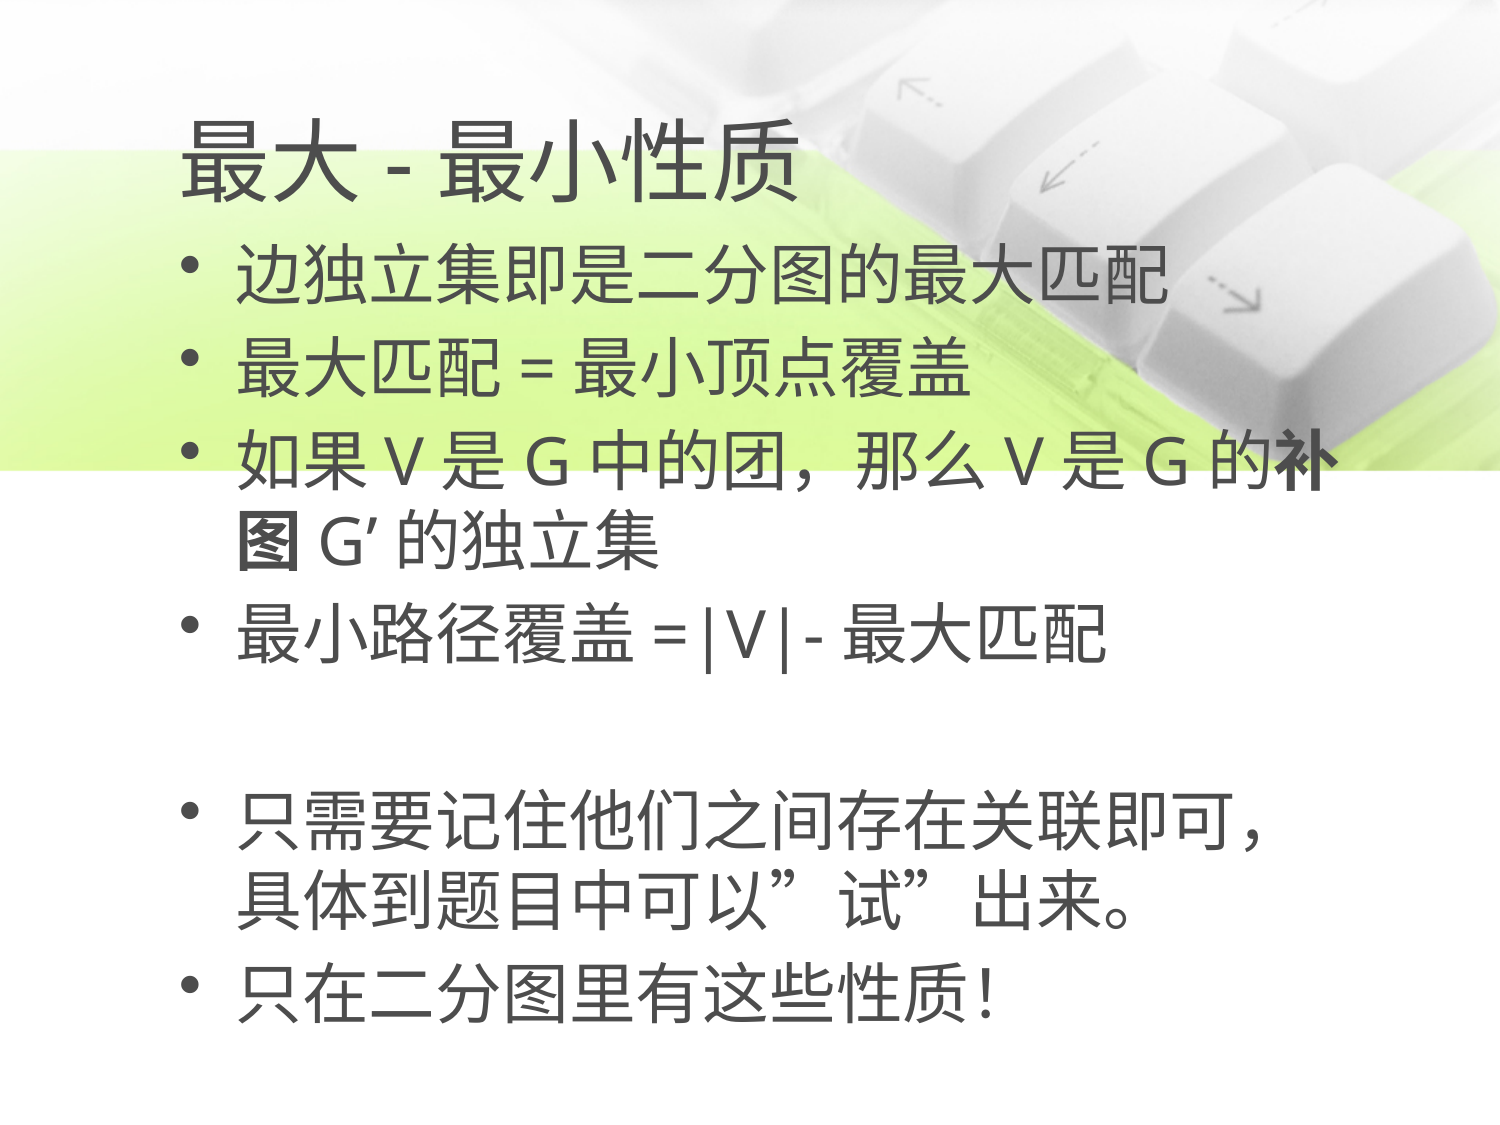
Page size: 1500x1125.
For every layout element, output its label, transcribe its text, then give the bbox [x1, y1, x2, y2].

title 最大-最小性质 [164, 99, 1364, 218]
picture [0, 0, 1500, 1125]
list 边独立集即是二分图的最大匹配 最大匹配=最小顶点覆盖 如果V是G中的团，那么V是G的补图G’的独立集 最小路径覆盖=|V|-最大匹配 只需要记住他们之间存在关联即可，具体到题目中可以”试”出来。 只在二分图里有这些性质！ [164, 224, 1364, 925]
